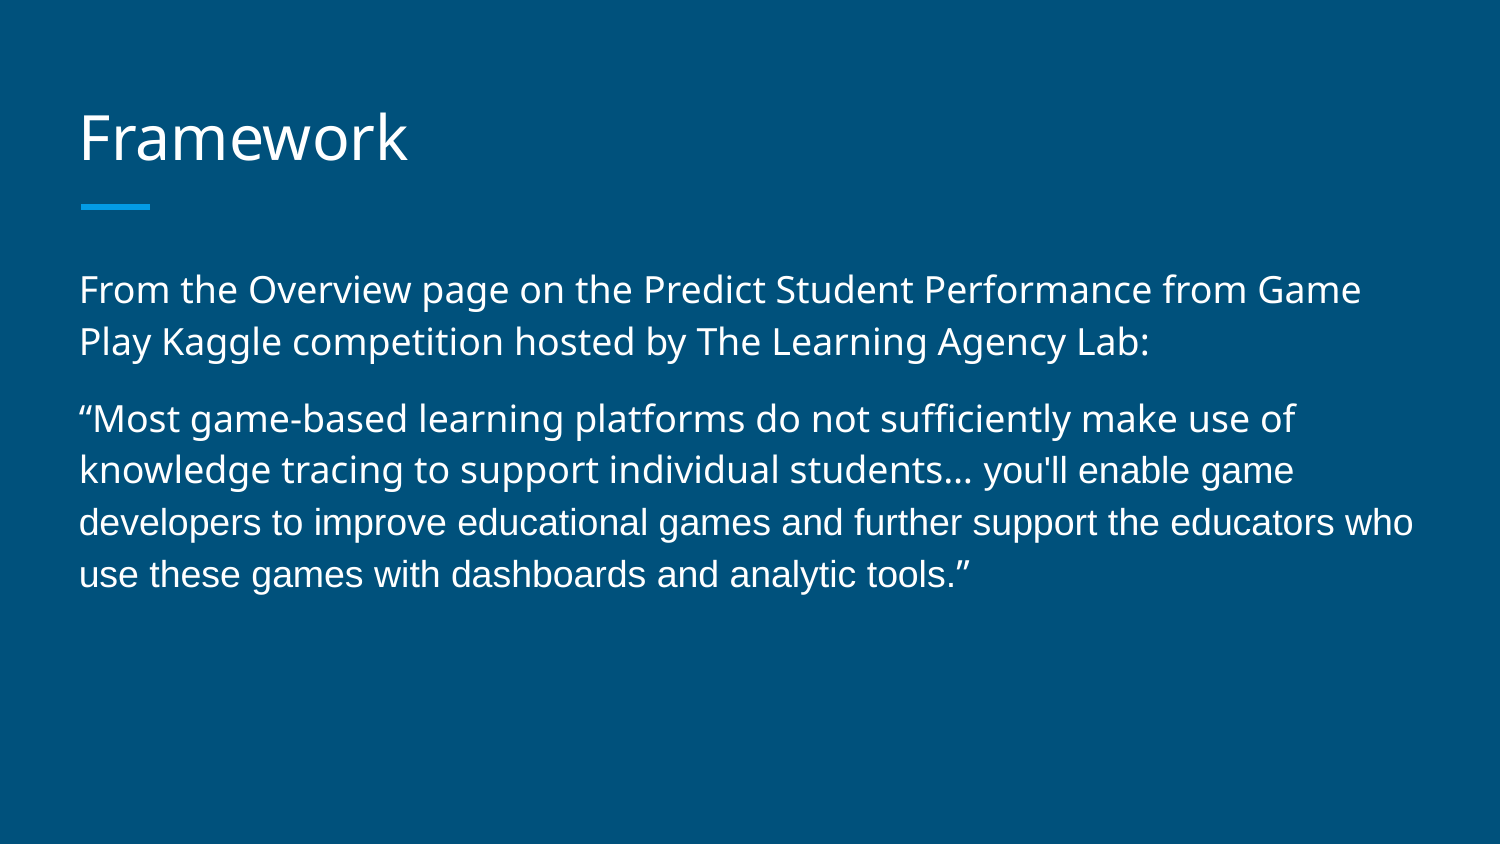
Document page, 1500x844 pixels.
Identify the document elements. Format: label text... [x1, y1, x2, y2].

list From the Overview page on the Predict Student Performance from Game Play Kaggle competition hosted by The Learning Agency Lab: “Most game-based learning platforms do not sufficiently make use of knowledge tracing to support individual students… you'll enable game developers to improve educational games and further support the educators who use these games with dashboards and analytic tools.” [63, 244, 1437, 750]
title Framework [63, 75, 1437, 188]
